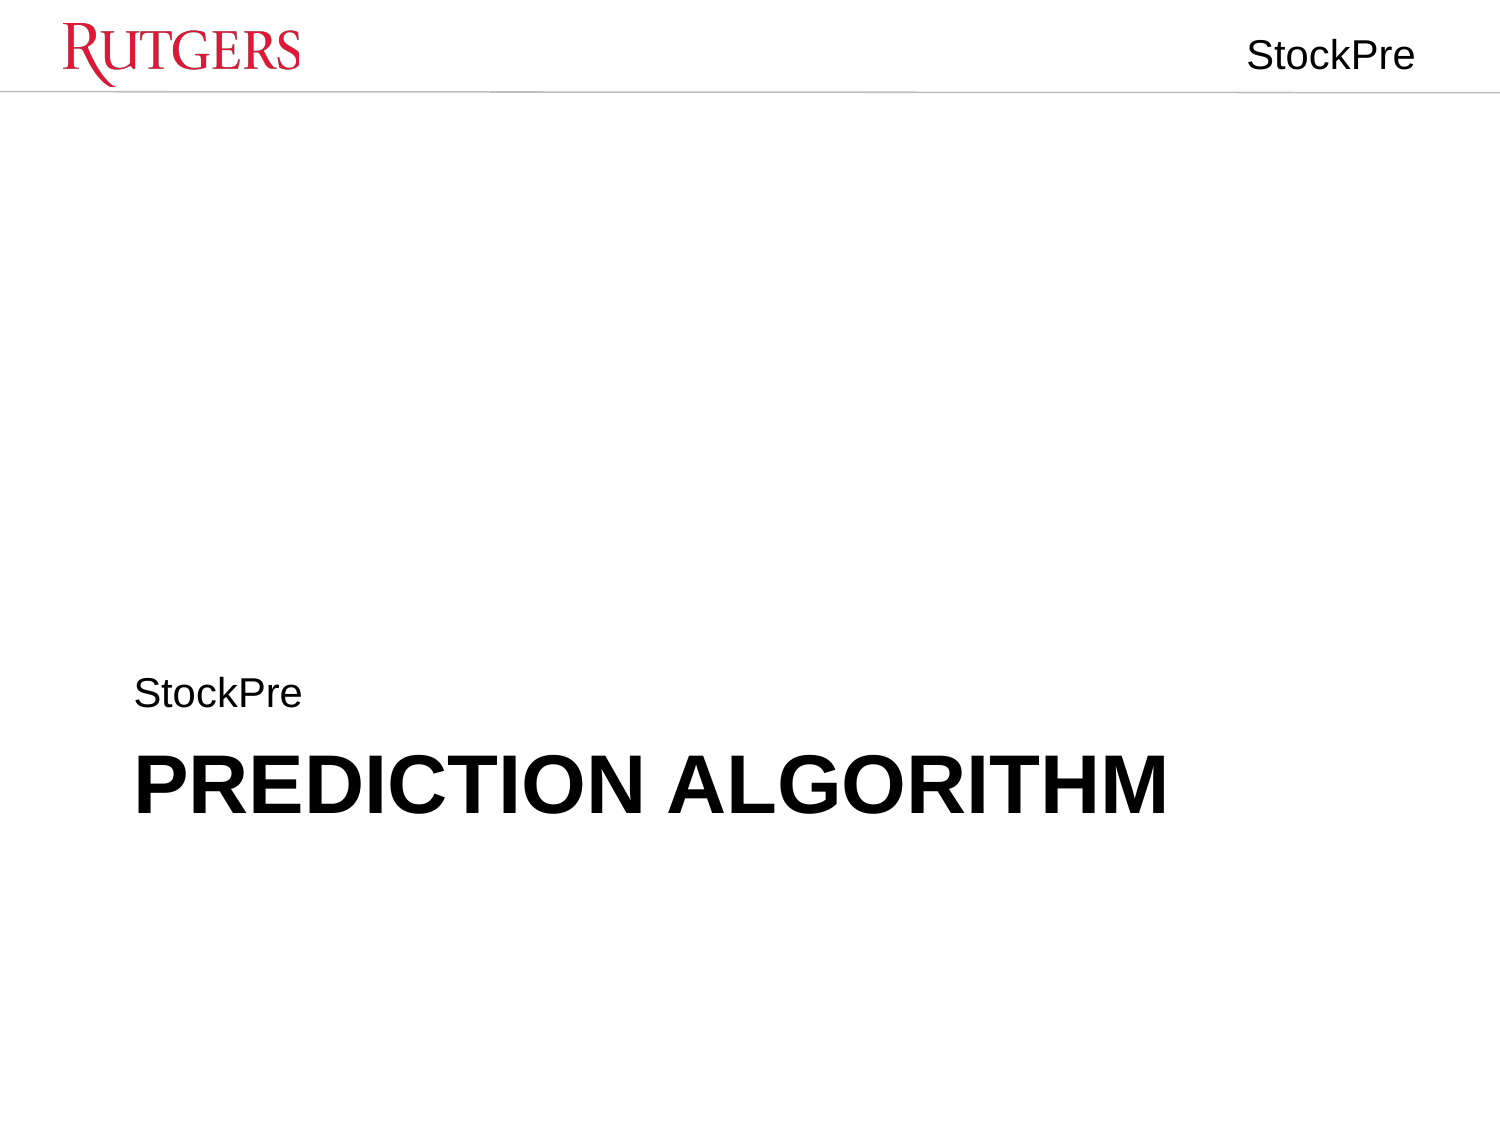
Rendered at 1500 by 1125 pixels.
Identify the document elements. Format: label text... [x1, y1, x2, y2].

title PREDICTION ALGORITHM [118, 723, 1394, 947]
list StockPre [118, 476, 1394, 723]
picture [63, 23, 299, 87]
